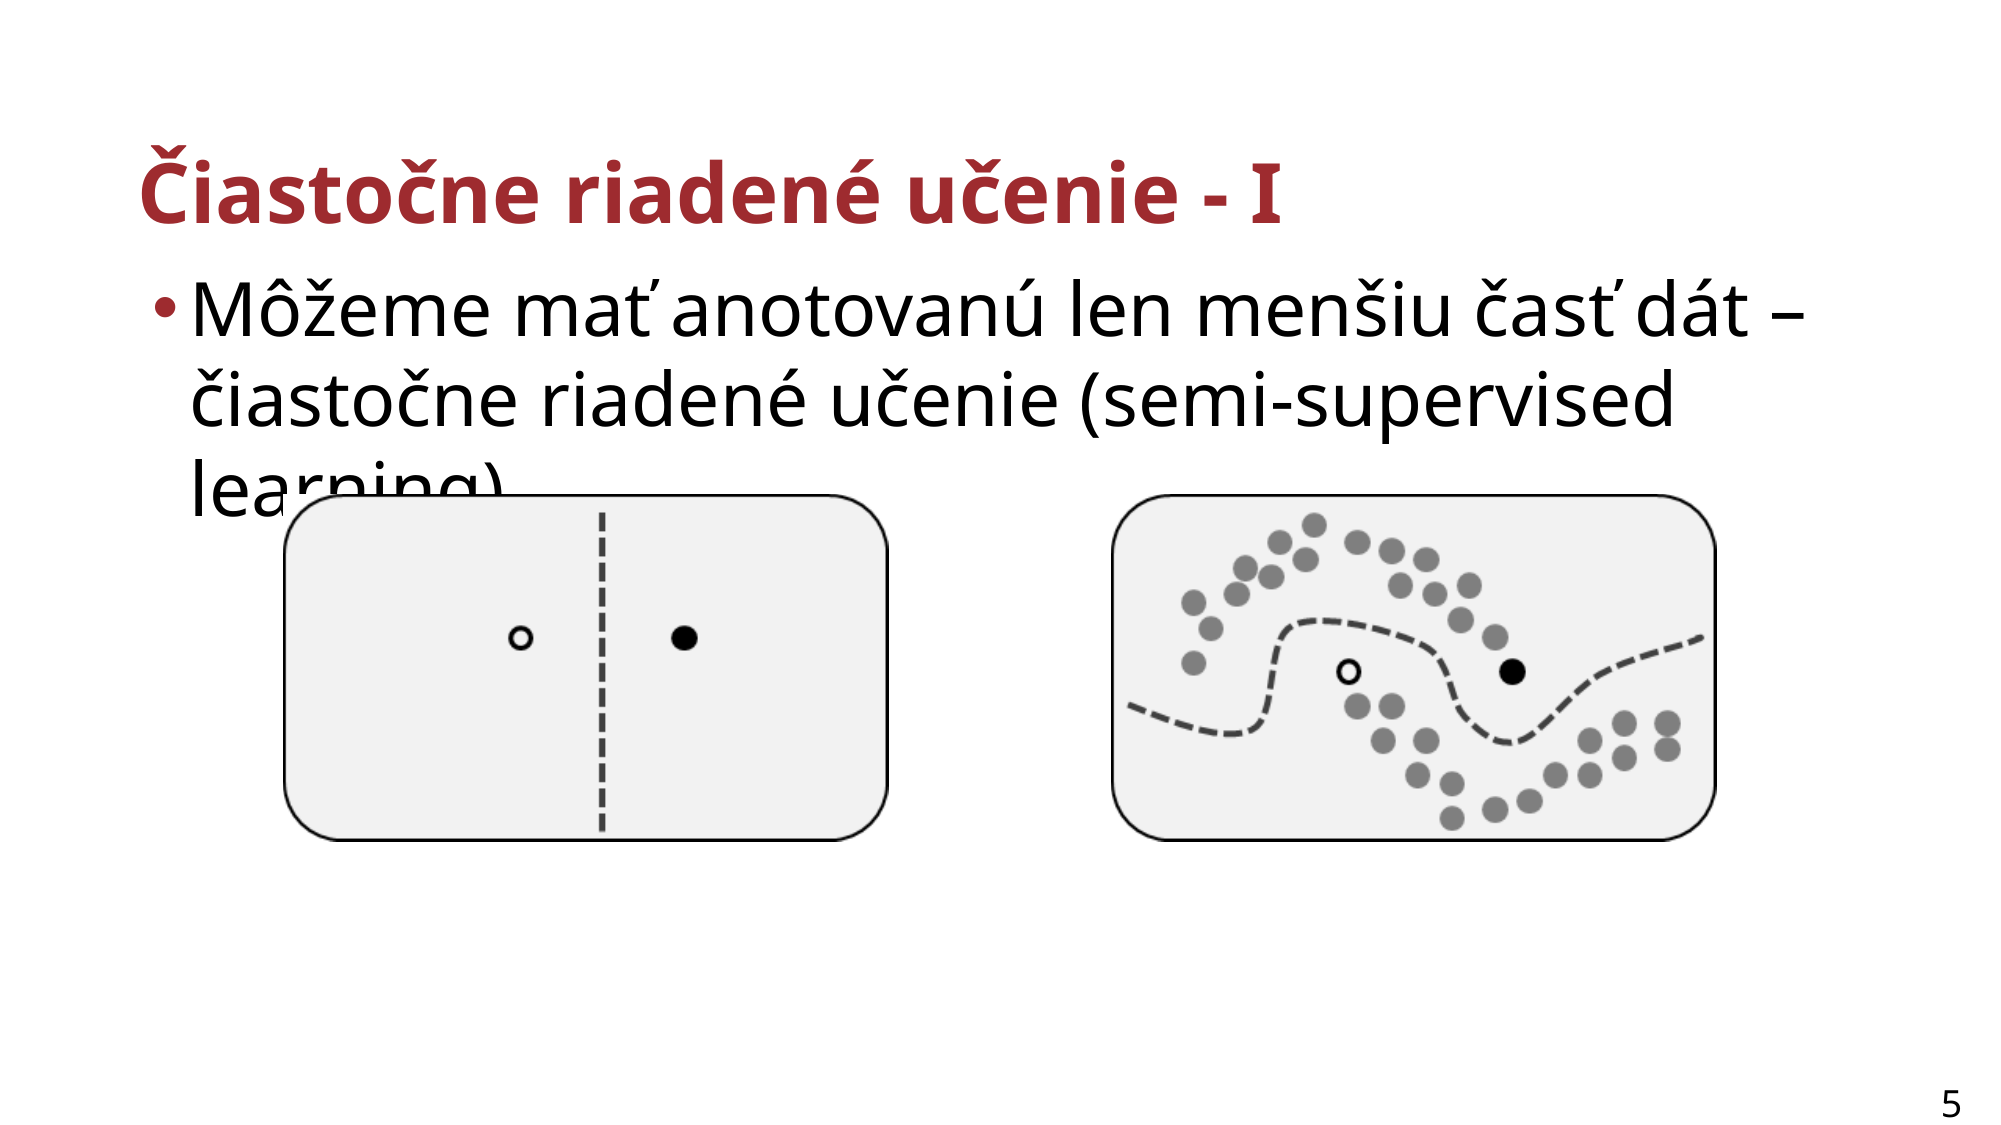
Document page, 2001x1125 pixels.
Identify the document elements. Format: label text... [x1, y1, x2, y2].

picture [283, 494, 889, 842]
picture [1111, 494, 1717, 842]
title Čiastočne riadené učenie - I [137, 116, 1717, 253]
list Môžeme mať anotovanú len menšiu časť dát – čiastočne riadené učenie (semi-supervised learning) [137, 253, 1863, 1009]
